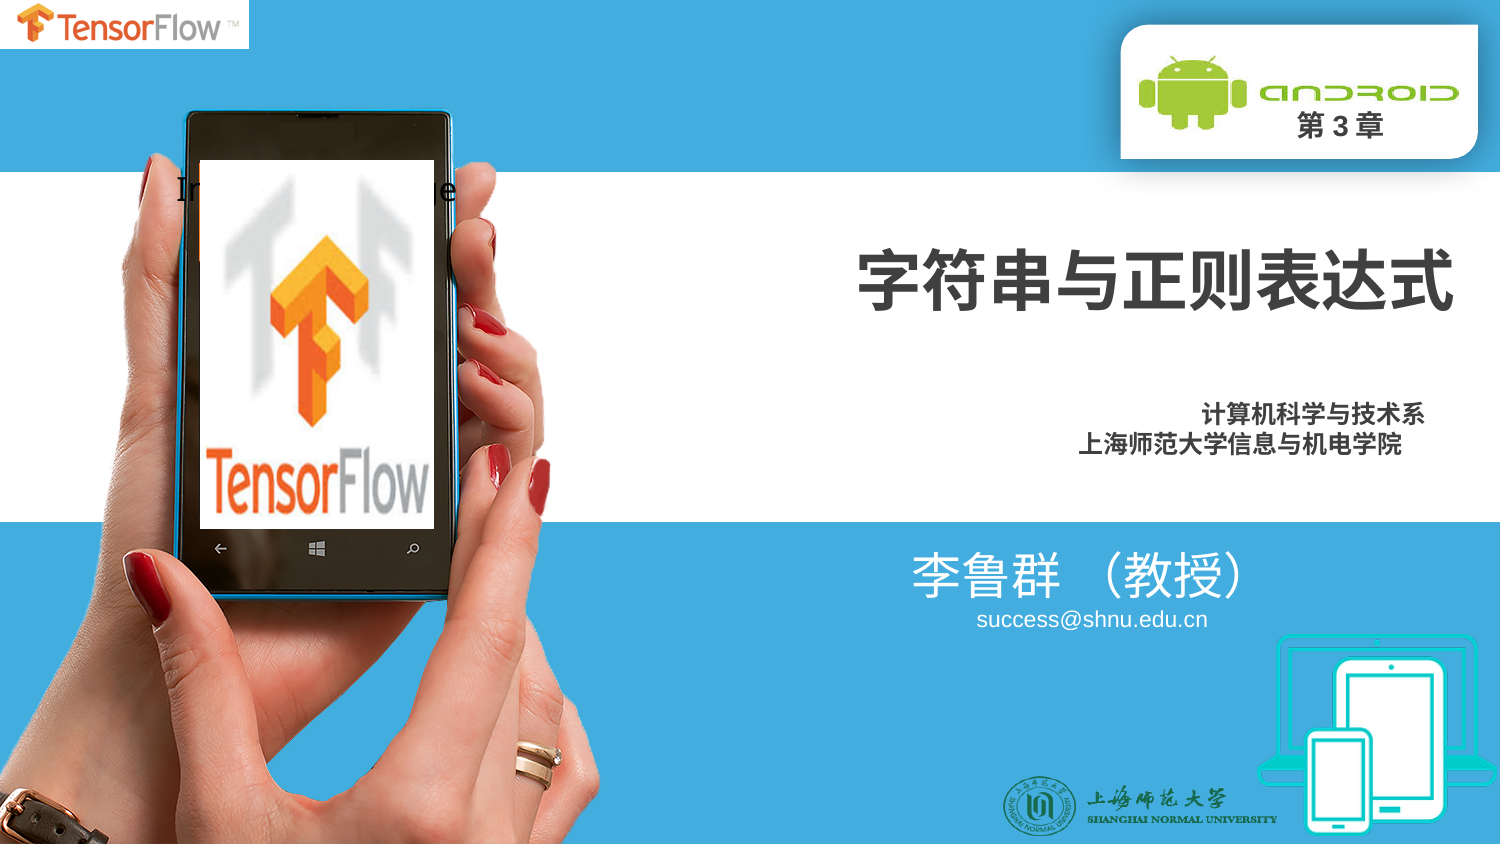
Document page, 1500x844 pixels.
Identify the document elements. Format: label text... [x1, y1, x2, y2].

text_box 第1章 [182, 370, 194, 413]
text_box Android操作系统概述 [439, 424, 447, 465]
text_box 李鲁群 （教授） success@shnu.edu.cn [820, 537, 1364, 640]
picture [0, 0, 1500, 844]
text_box 字符串与正则表达式 [525, 231, 1471, 327]
text_box 计算机科学与技术系 上海师范大学信息与机电学院 [643, 391, 1441, 467]
